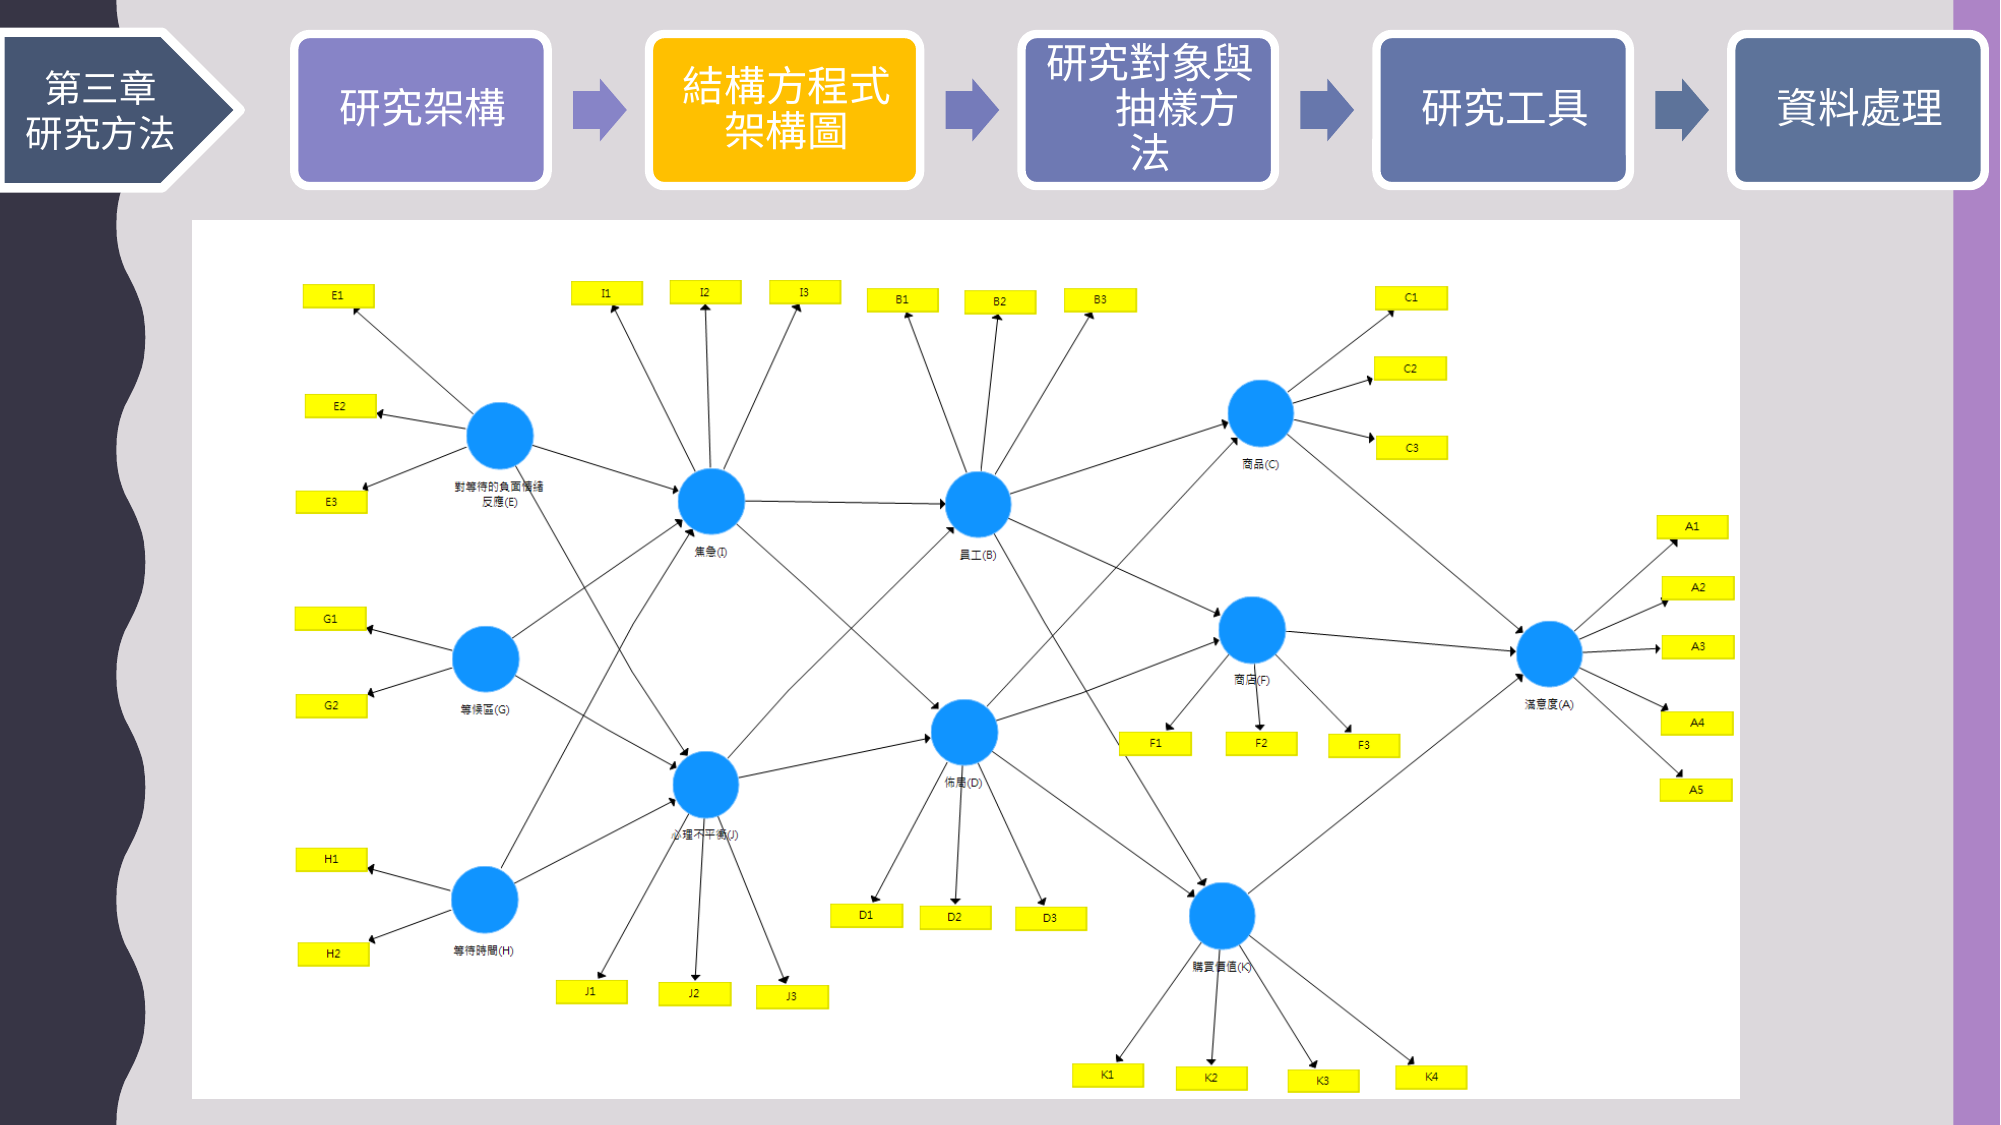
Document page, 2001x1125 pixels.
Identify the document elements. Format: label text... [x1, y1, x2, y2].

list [192, 220, 1740, 1099]
text_box 第三章 研究方法 [0, 31, 242, 189]
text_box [294, 32, 1985, 188]
